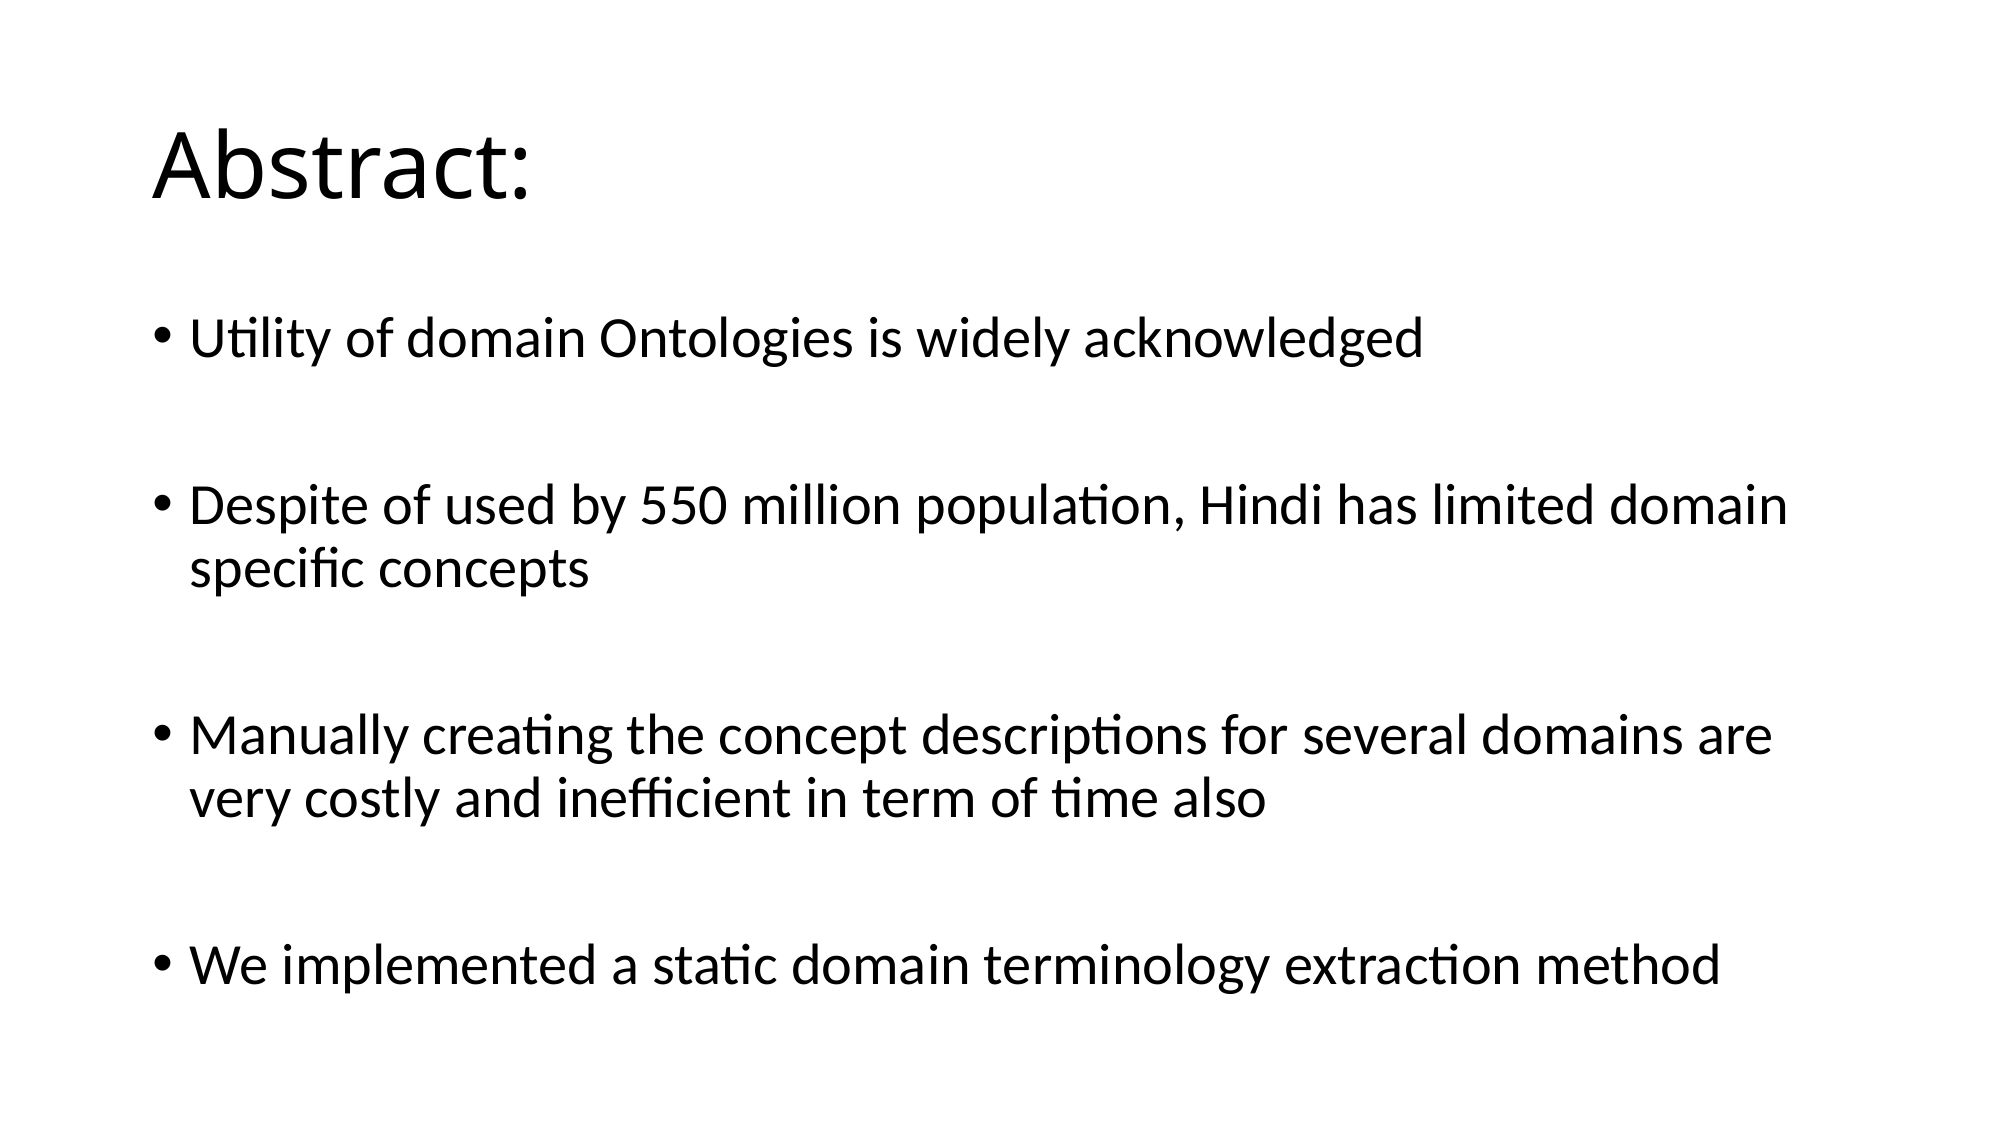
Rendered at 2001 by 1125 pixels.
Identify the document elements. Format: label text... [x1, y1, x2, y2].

title Abstract: [137, 59, 1863, 278]
list Utility of domain Ontologies is widely acknowledged Despite of used by 550 million population, Hindi has limited domain specific concepts Manually creating the concept descriptions for several domains are very costly and inefficient in term of time also We implemented a static domain terminology extraction method [137, 299, 1863, 1014]
